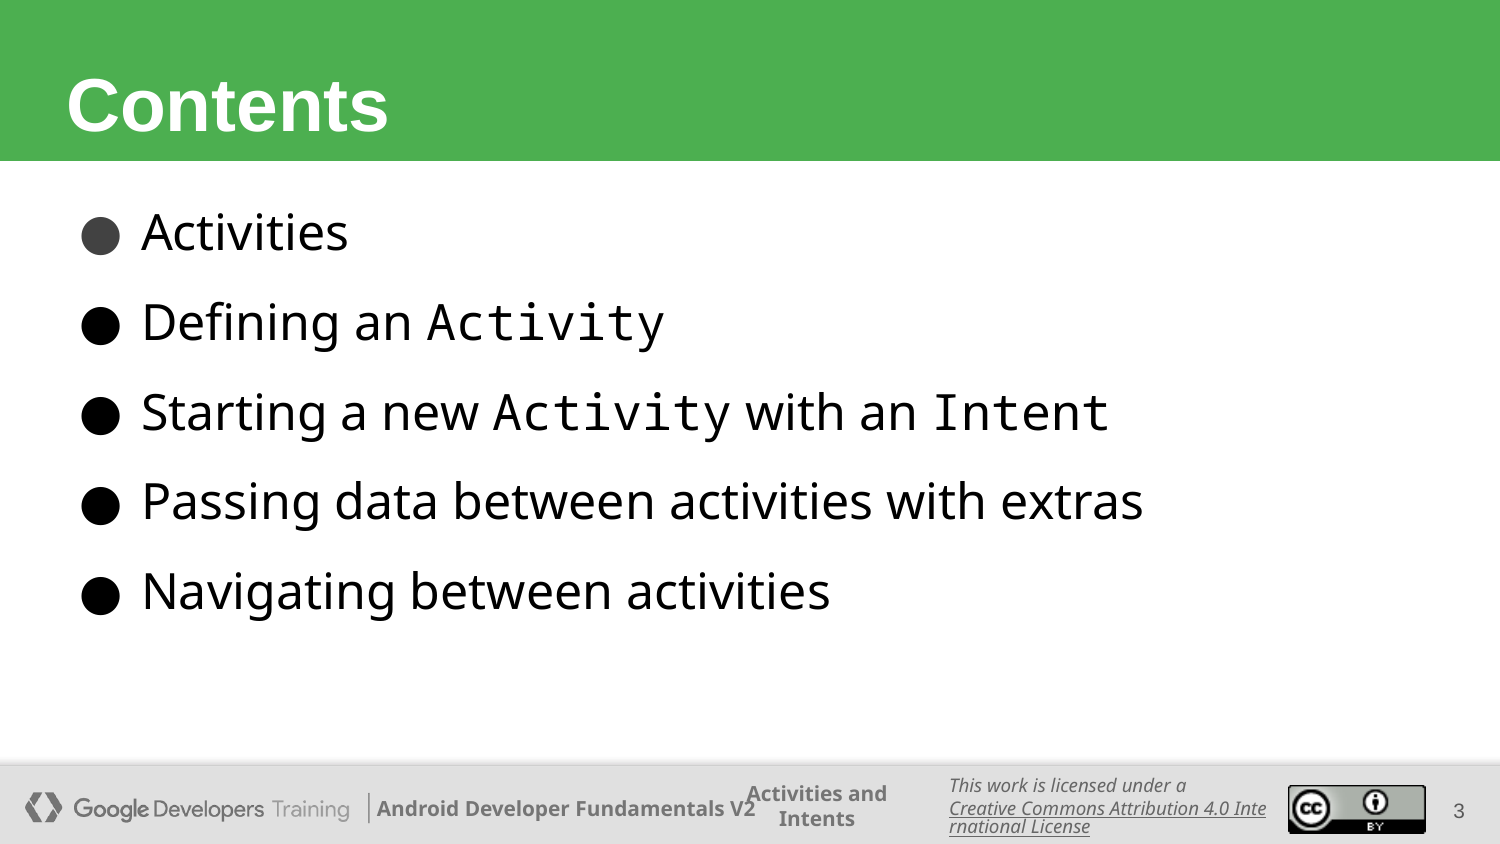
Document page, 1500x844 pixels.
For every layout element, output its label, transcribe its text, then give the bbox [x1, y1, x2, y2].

title Contents [51, 28, 1449, 122]
picture [0, 161, 1500, 844]
slide_number ‹#› [1389, 777, 1480, 842]
list Activities Defining an Activity Starting a new Activity with an Intent Passing data between activities with extras Navigating between activities [51, 176, 1449, 737]
